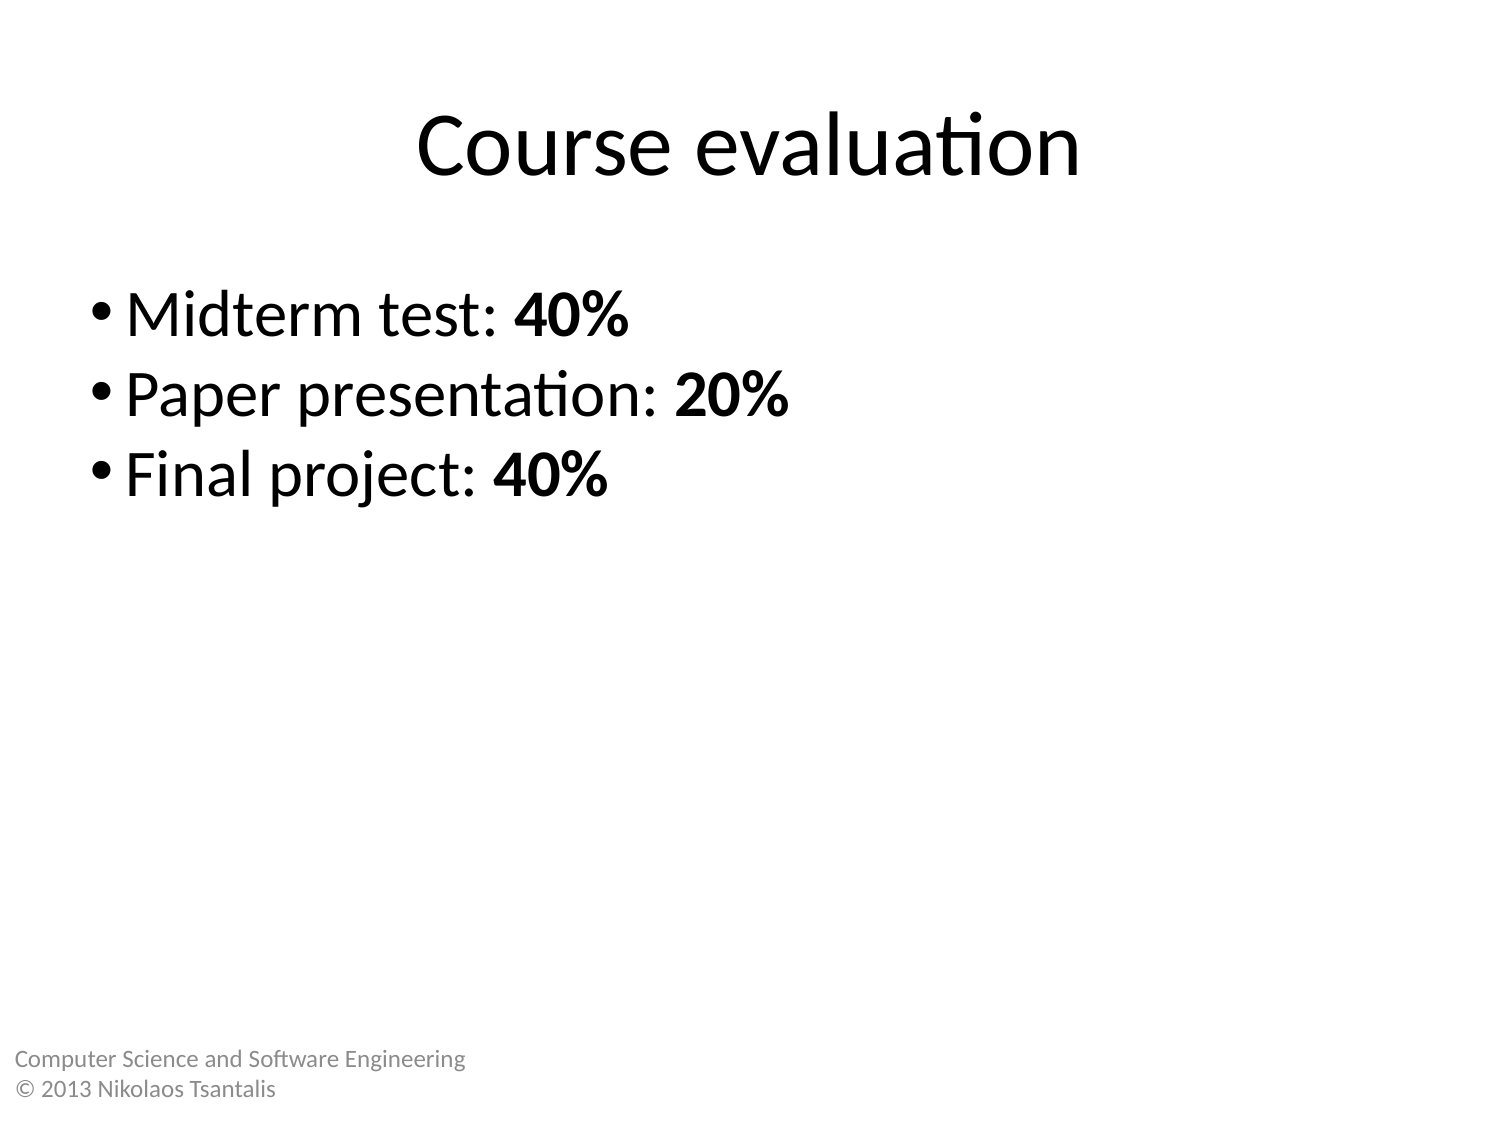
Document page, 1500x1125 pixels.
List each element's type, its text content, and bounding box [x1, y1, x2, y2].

text_box Course evaluation [75, 45, 1425, 233]
text_box Midterm test: 40% Paper presentation: 20% Final project: 40% [75, 262, 1425, 1005]
